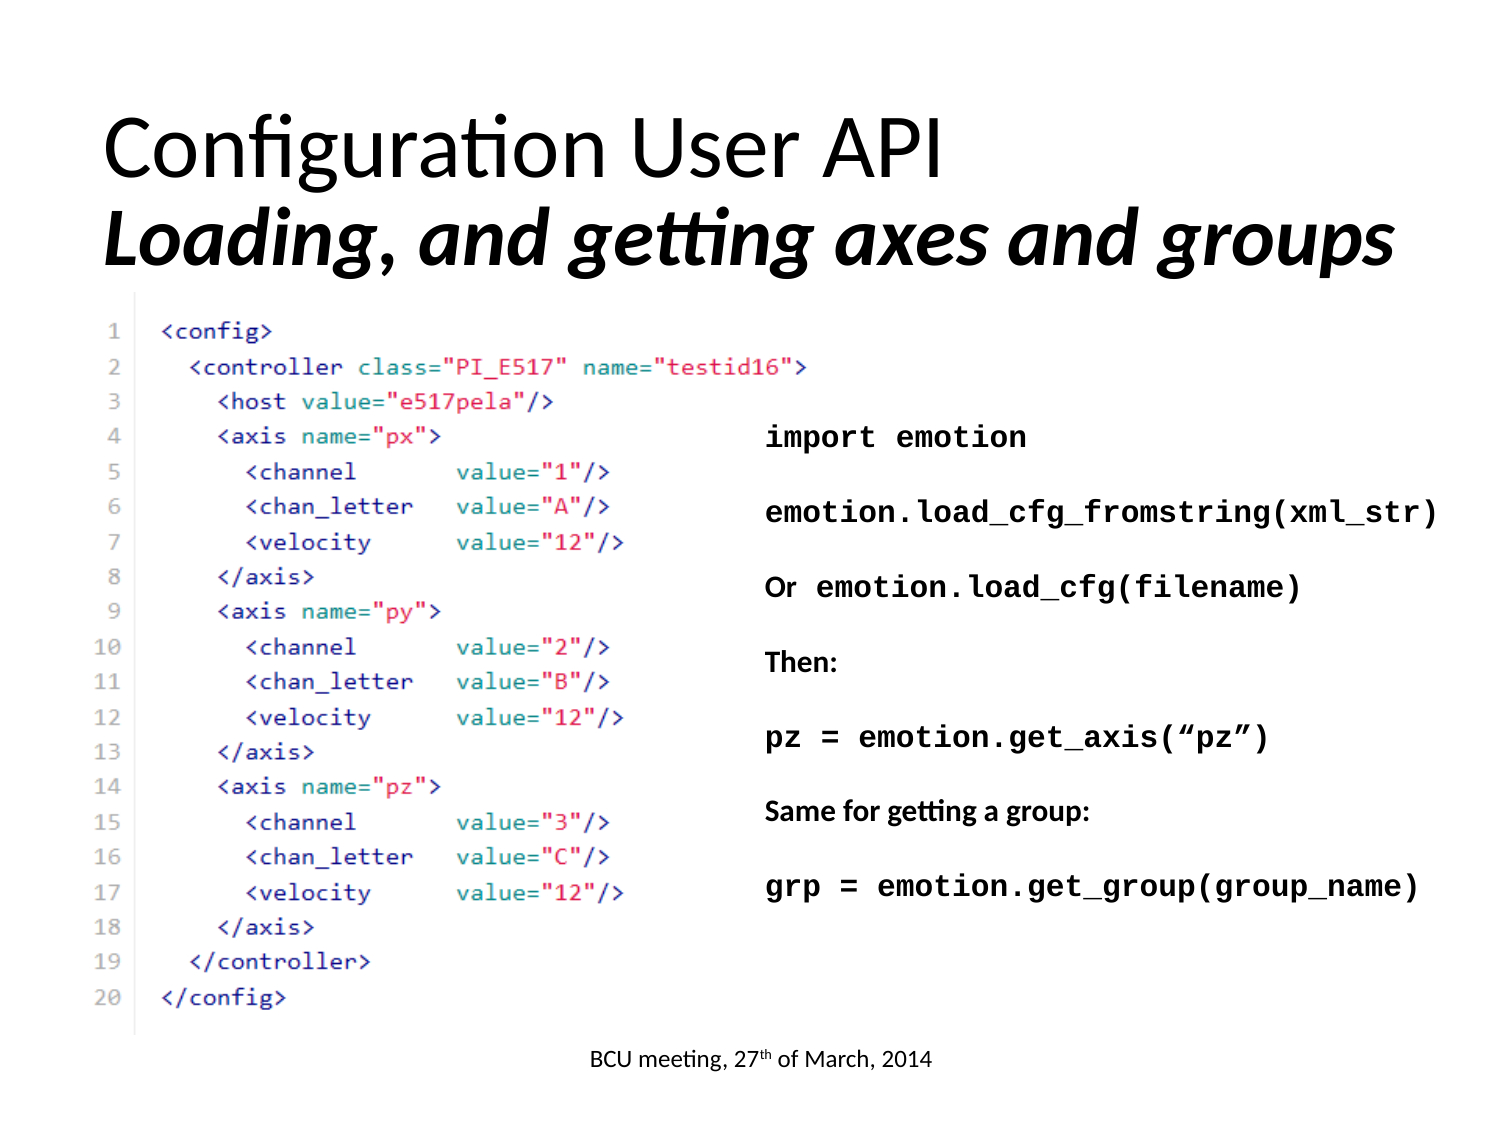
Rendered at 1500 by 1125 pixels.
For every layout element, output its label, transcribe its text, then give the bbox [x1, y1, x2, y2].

text_box Configuration User API [88, 78, 1294, 174]
text_box import emotion emotion.load_cfg_fromstring(xml_str) Or emotion.load_cfg(filename) Then: pz = emotion.get_axis(“pz”) Same for getting a group: grp = emotion.get_group(group_name) [943, 408, 1459, 986]
text_box BCU meeting, 27th of March, 2014 [575, 1035, 948, 1080]
text_box Loading, and getting axes and groups [88, 174, 1447, 290]
picture [80, 292, 940, 1036]
